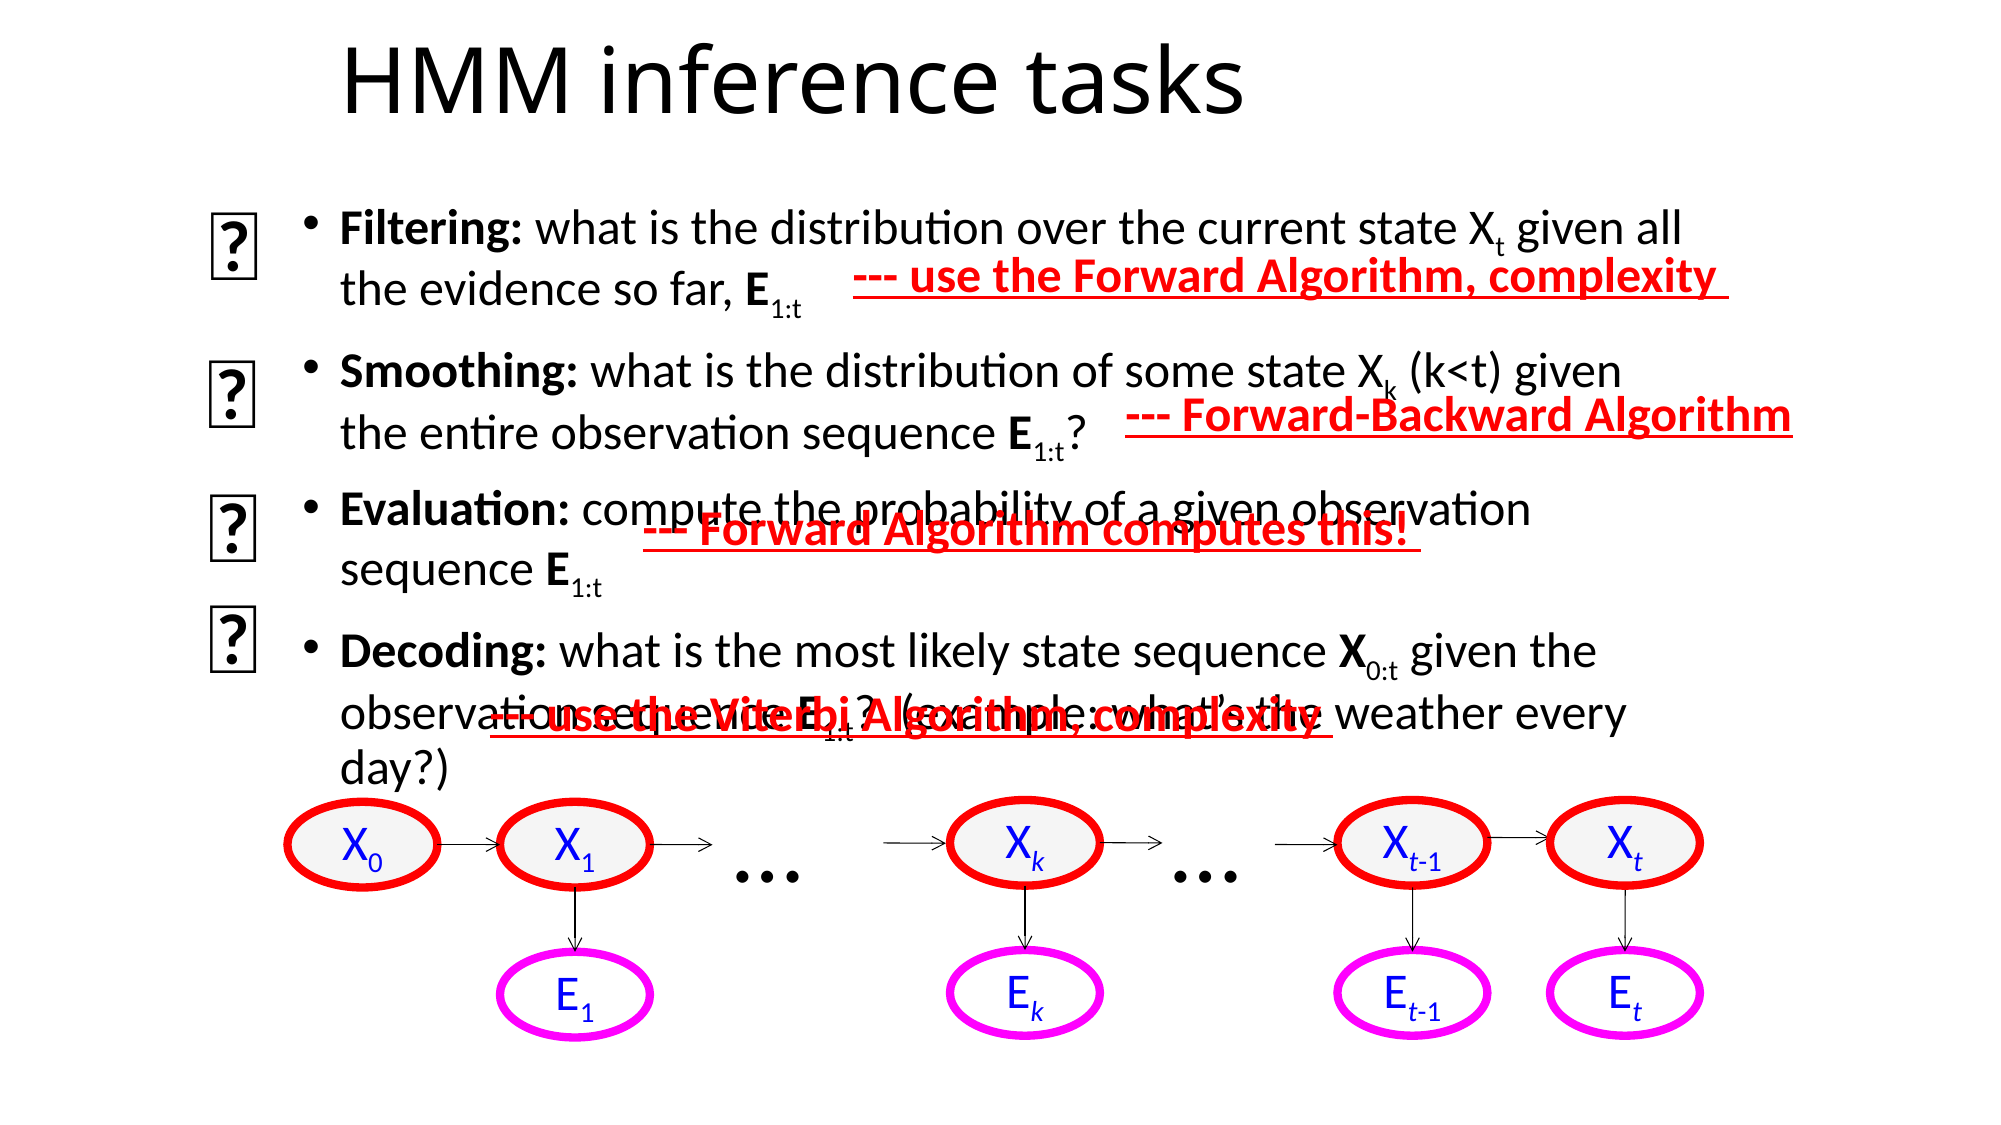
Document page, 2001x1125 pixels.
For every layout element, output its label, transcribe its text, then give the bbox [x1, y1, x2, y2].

text_box … [1156, 774, 1256, 910]
text_box E1 [498, 950, 652, 1039]
text_box X1 [499, 800, 651, 889]
text_box … [719, 774, 818, 910]
text_box Ek [948, 949, 1102, 1037]
text_box ❌ [192, 320, 274, 456]
text_box ✅ [193, 566, 275, 701]
text_box Xk [948, 798, 1101, 887]
text_box X0 [286, 800, 439, 889]
text_box --- Forward-Backward Algorithm [1110, 373, 2000, 449]
text_box --- Forward Algorithm computes this! [627, 487, 1741, 563]
list Filtering: what is the distribution over the current state Xt given all the evidence so far, E1:t Smoothing: what is the distribution of some state Xk (k<t) given the entire observation sequence E1:t? Evaluation: compute the probability of a given observation sequence E1:t Decoding: what is the most likely state sequence X0:t given the observation sequence E1:t? (example: what’s the weather every day?) [287, 187, 1713, 1005]
text_box Et-1 [1336, 949, 1489, 1037]
title HMM inference tasks [324, 12, 1675, 155]
text_box Xt [1548, 798, 1702, 887]
text_box ✅ [194, 172, 276, 308]
text_box Xt-1 [1336, 798, 1489, 887]
text_box ✅ [193, 455, 275, 566]
text_box Et [1548, 949, 1702, 1037]
